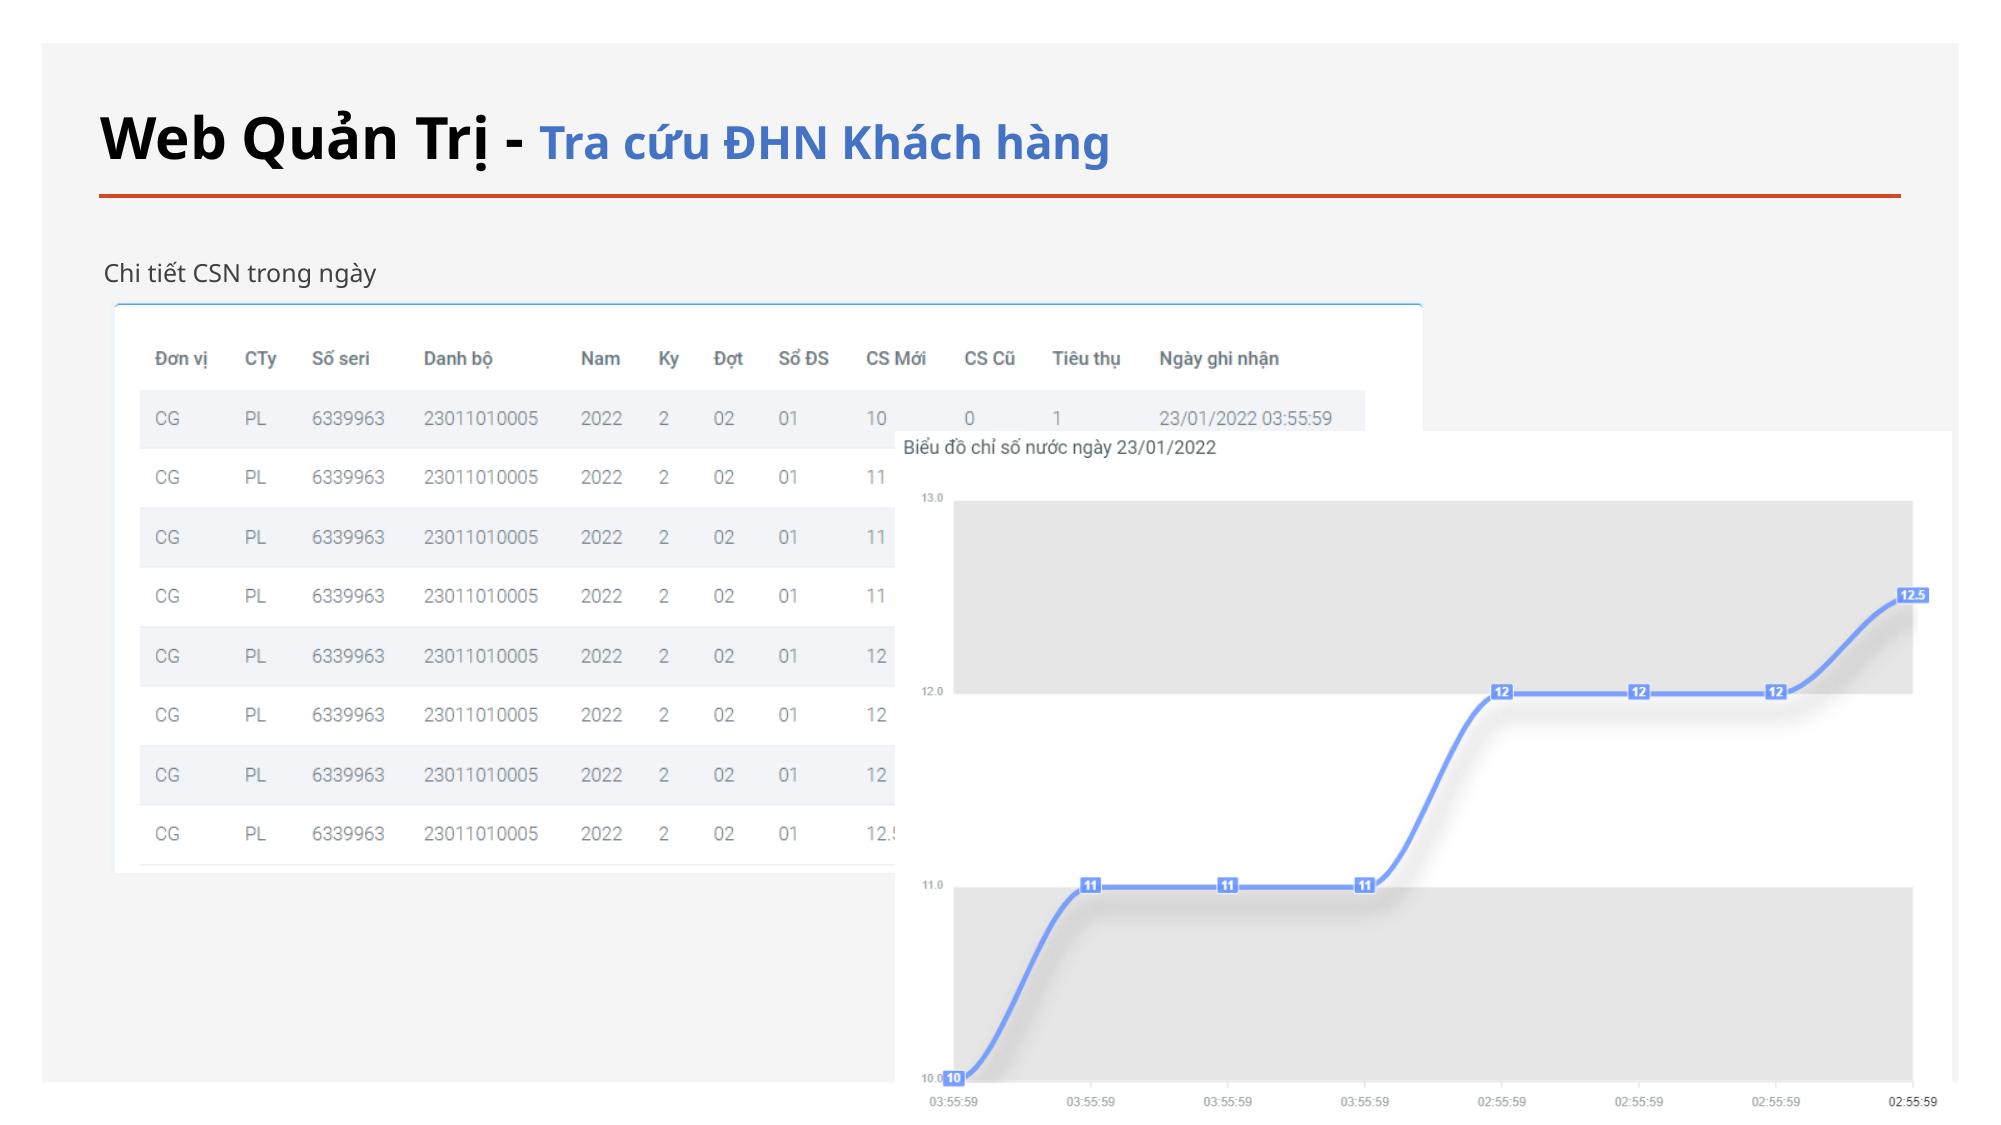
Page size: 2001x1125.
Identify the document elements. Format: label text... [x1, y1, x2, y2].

title Web Quản Trị - Tra cứu ĐHN Khách hàng [85, 73, 1678, 179]
picture [110, 300, 1952, 1125]
list Chi tiết CSN trong ngày [88, 235, 1890, 1034]
